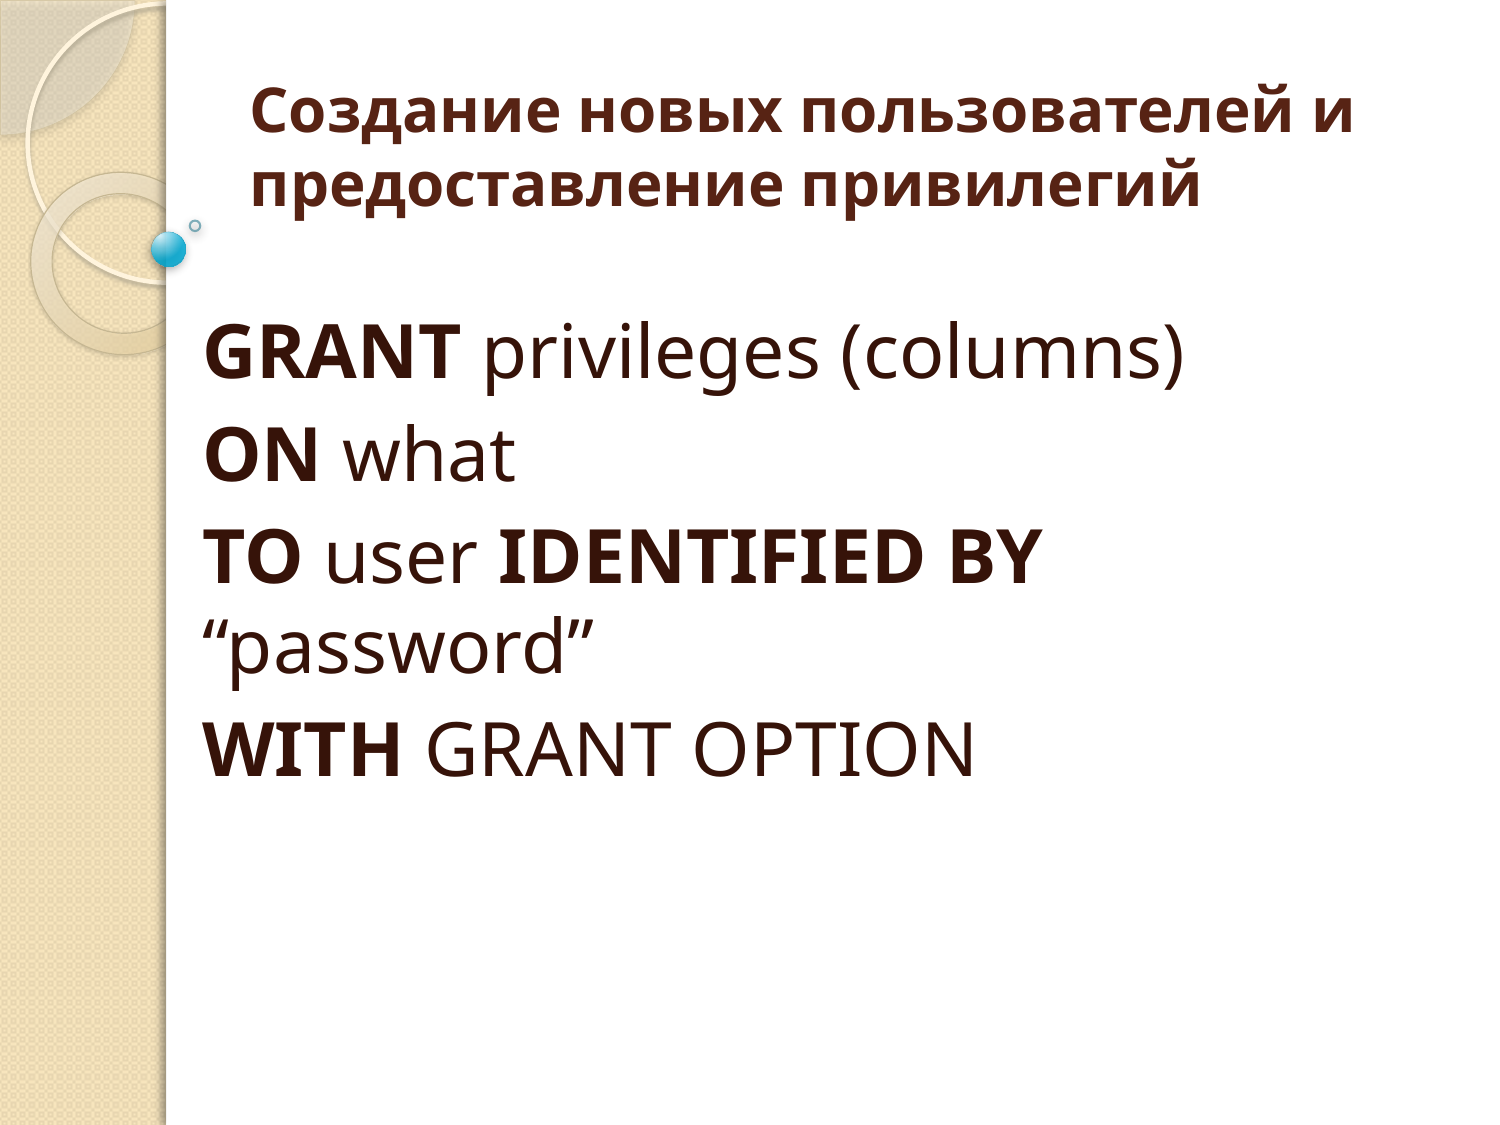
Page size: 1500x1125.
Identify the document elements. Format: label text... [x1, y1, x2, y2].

subtitle GRANT privileges (columns) ON what TO user IDENTIFIED BY “password” WITH GRANT OPTION [183, 303, 1450, 591]
title Создание новых пользователей и предоставление привилегий [234, 59, 1450, 301]
